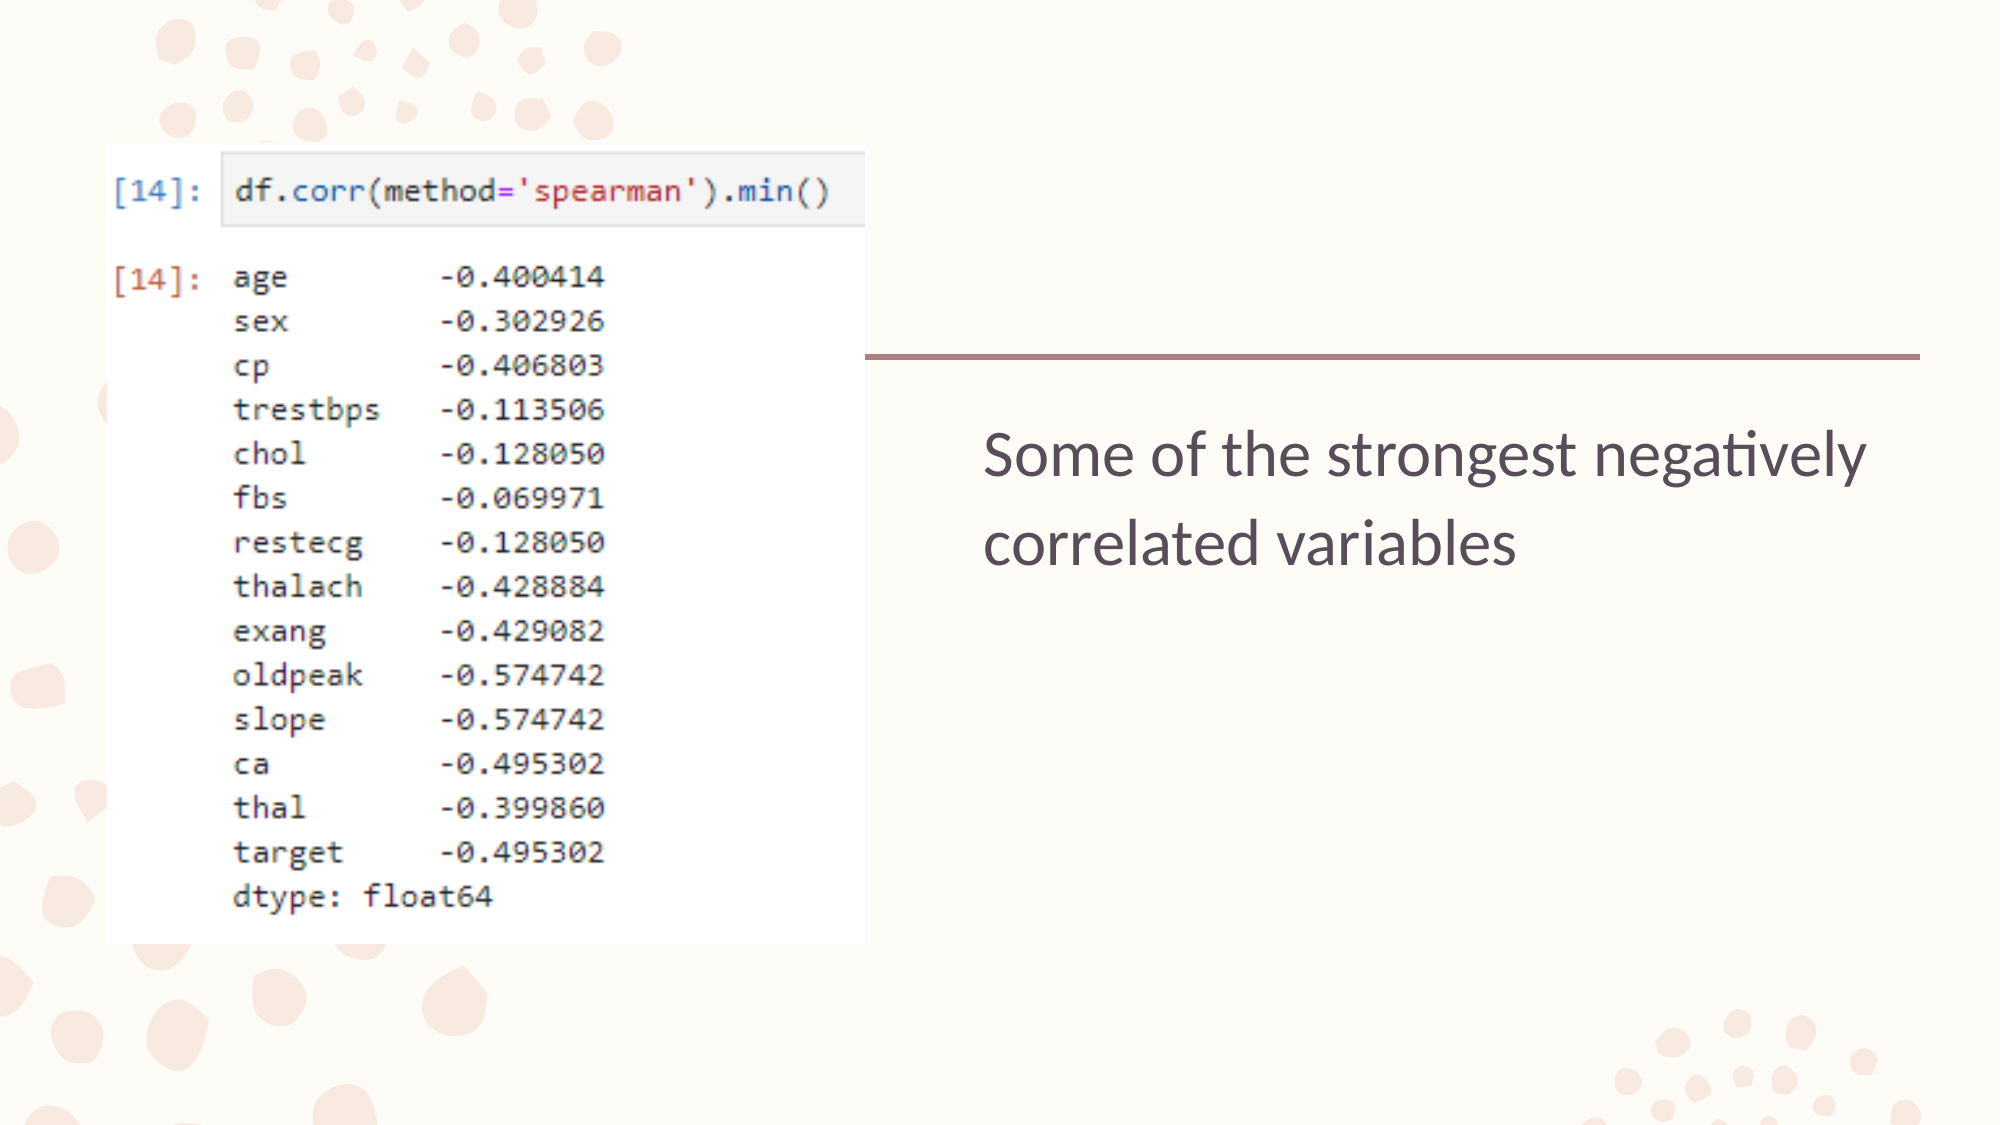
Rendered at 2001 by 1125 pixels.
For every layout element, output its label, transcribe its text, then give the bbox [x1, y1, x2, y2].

list Some of the strongest negatively correlated variables [968, 393, 1907, 581]
picture [106, 142, 865, 944]
